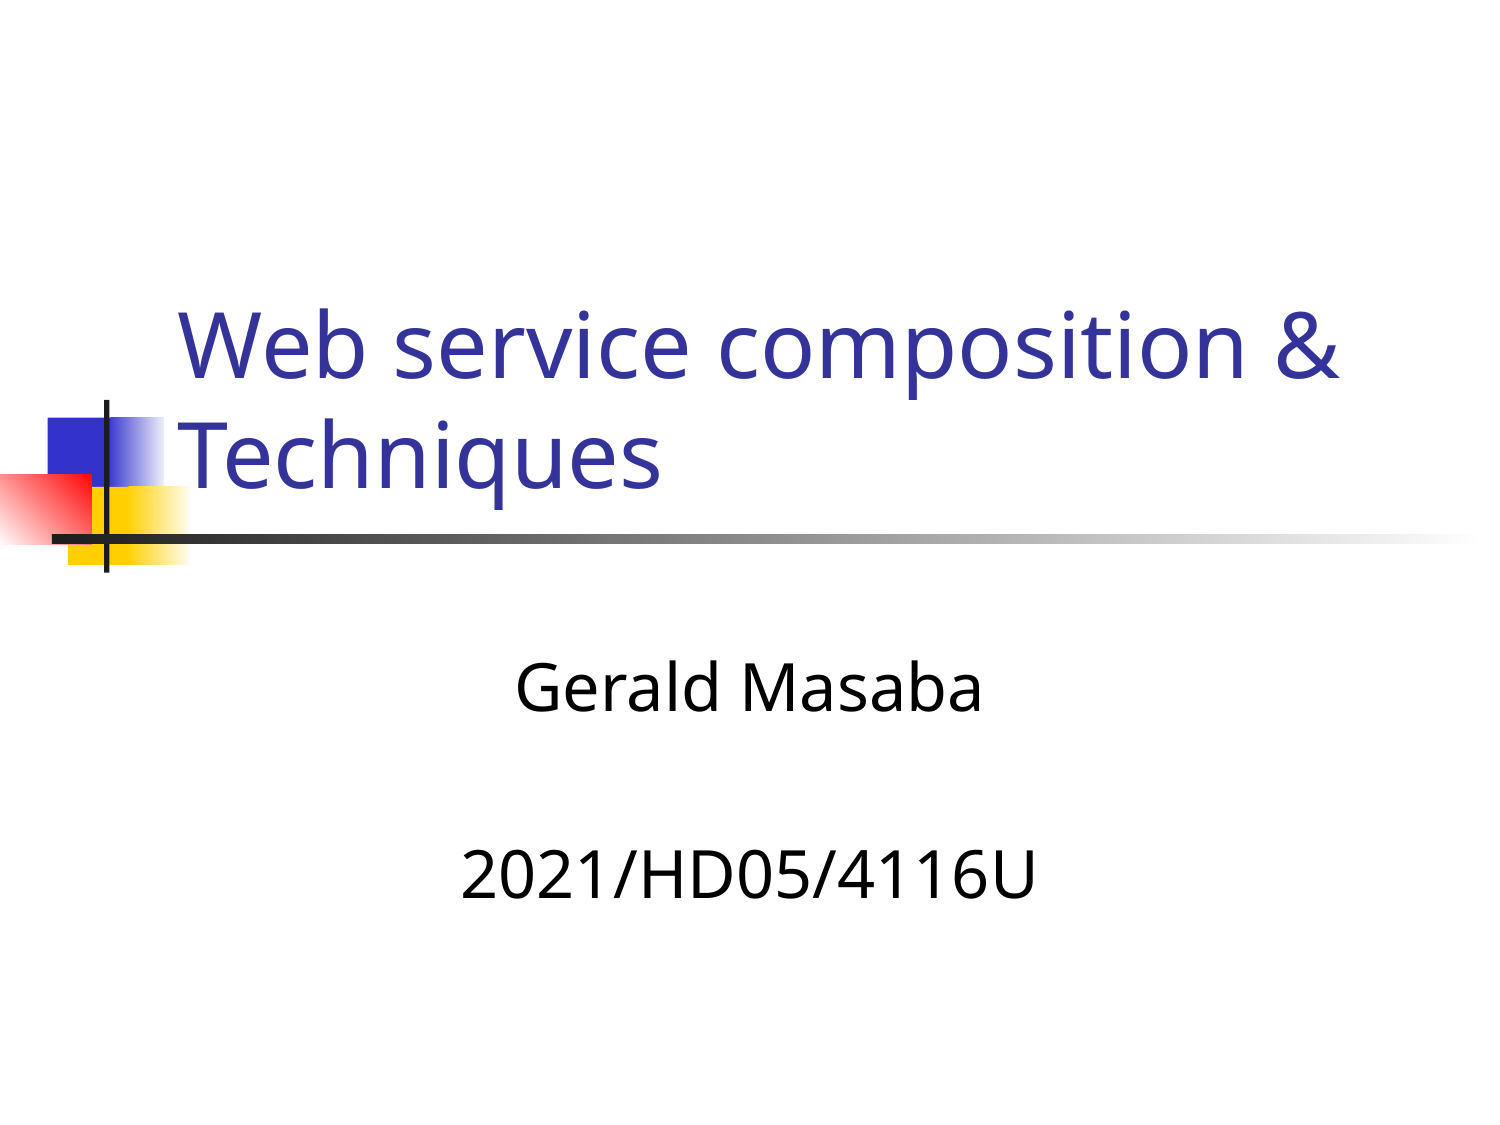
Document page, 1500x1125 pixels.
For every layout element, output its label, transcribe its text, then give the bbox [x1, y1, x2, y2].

title Web service composition & Techniques [162, 275, 1438, 515]
subtitle Gerald Masaba 2021/HD05/4116U [225, 637, 1275, 925]
